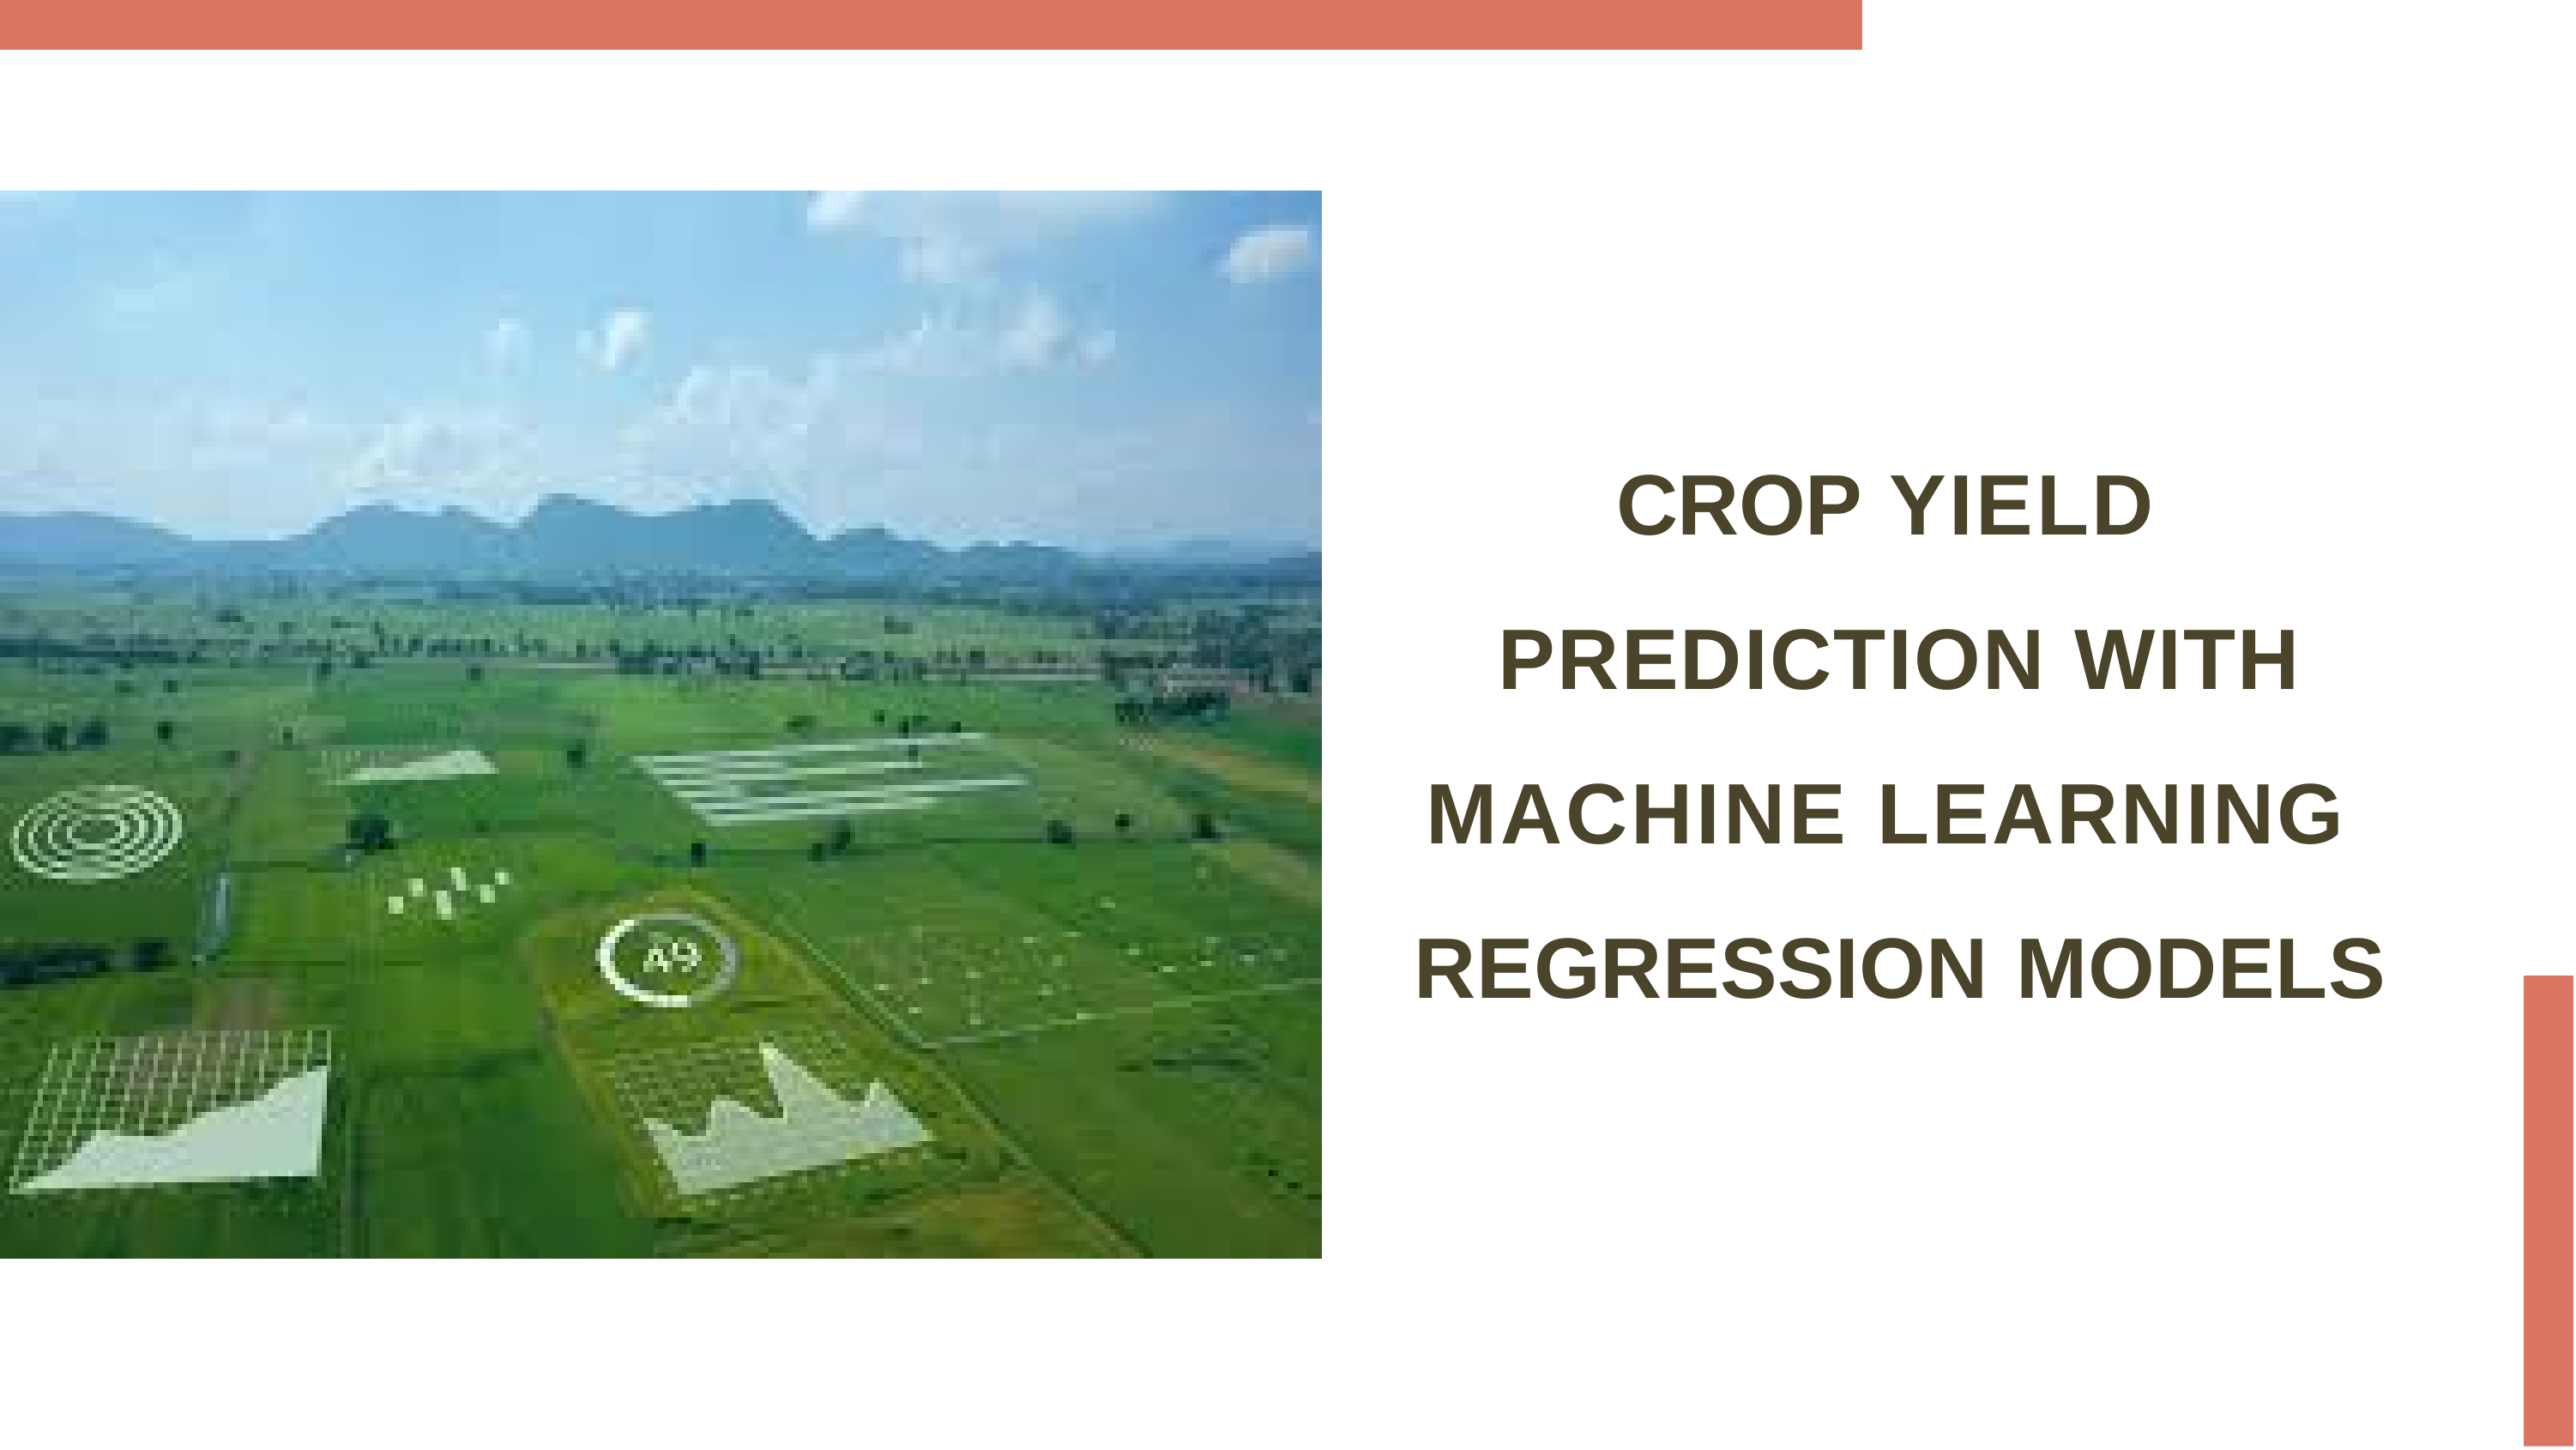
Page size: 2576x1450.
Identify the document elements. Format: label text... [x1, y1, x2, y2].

text_box CROP YIELD PREDICTION WITH MACHINE LEARNING REGRESSION MODELS [1405, 381, 2394, 1016]
picture [0, 190, 1322, 1259]
